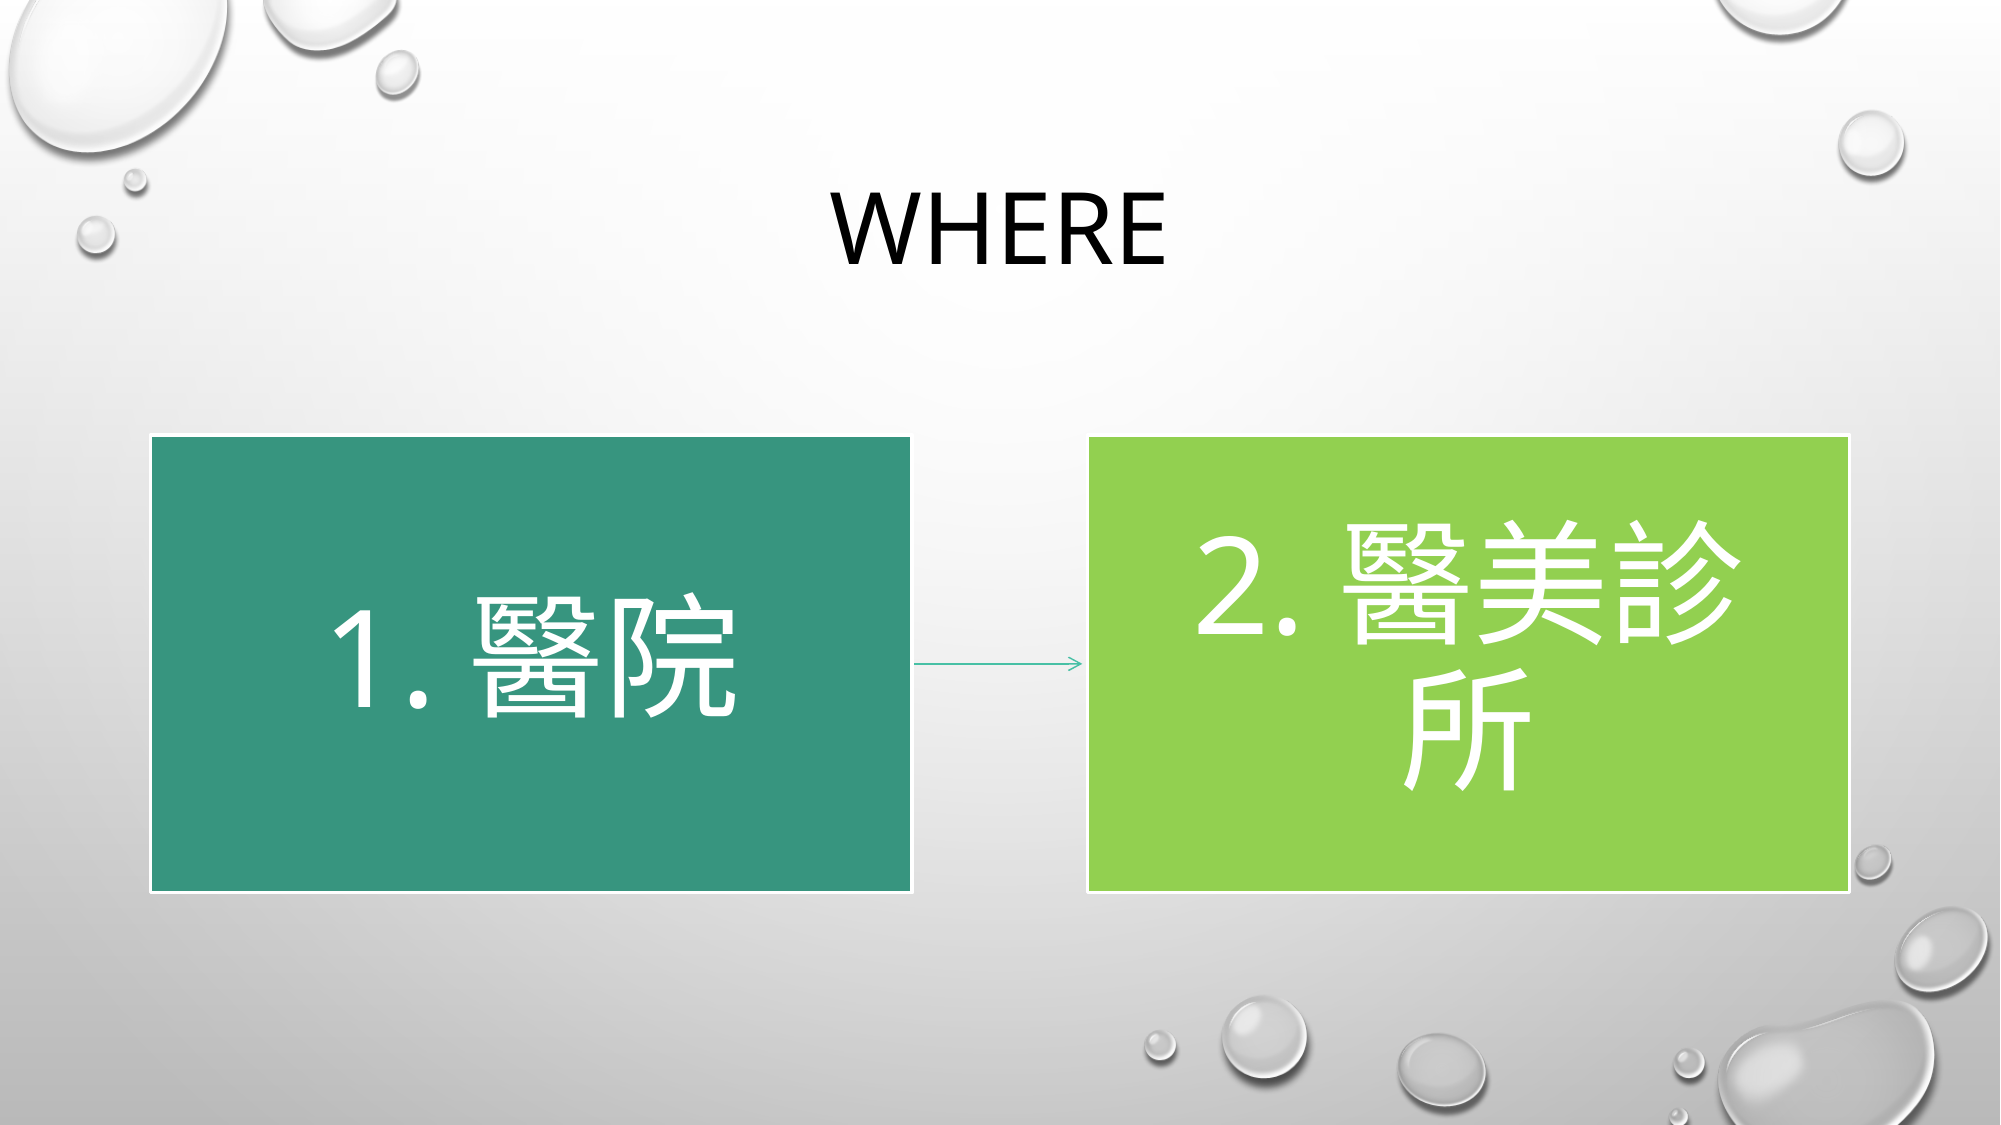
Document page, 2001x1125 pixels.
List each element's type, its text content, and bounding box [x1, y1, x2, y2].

picture [0, 0, 2000, 1125]
title Where [149, 101, 1851, 364]
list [149, 415, 1851, 913]
